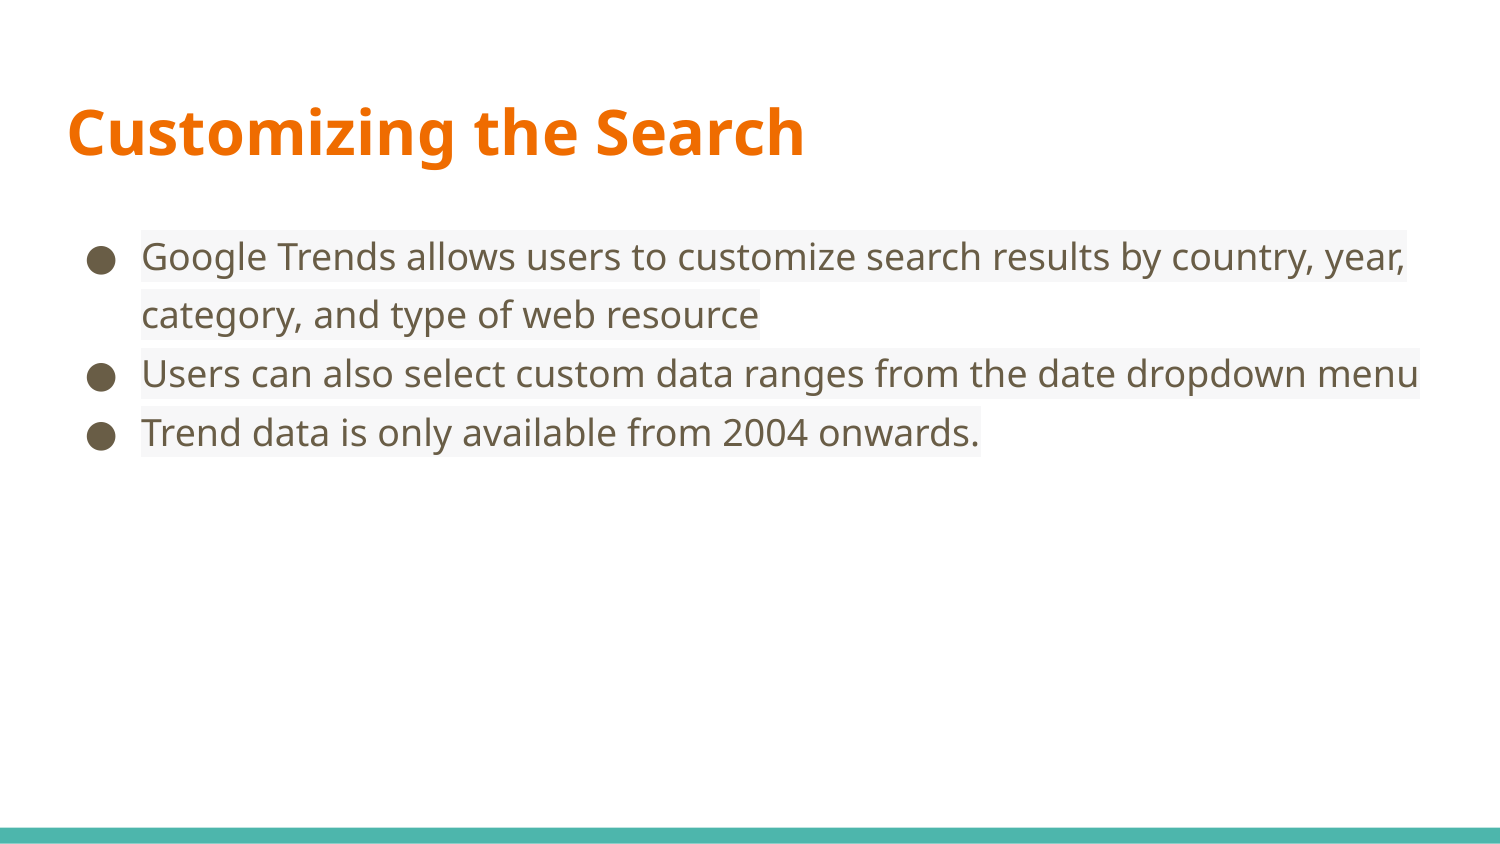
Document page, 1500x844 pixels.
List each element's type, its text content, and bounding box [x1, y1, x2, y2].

list Google Trends allows users to customize search results by country, year, category, and type of web resource Users can also select custom data ranges from the date dropdown menu Trend data is only available from 2004 onwards. [51, 207, 1449, 750]
title Customizing the Search [51, 72, 1449, 189]
